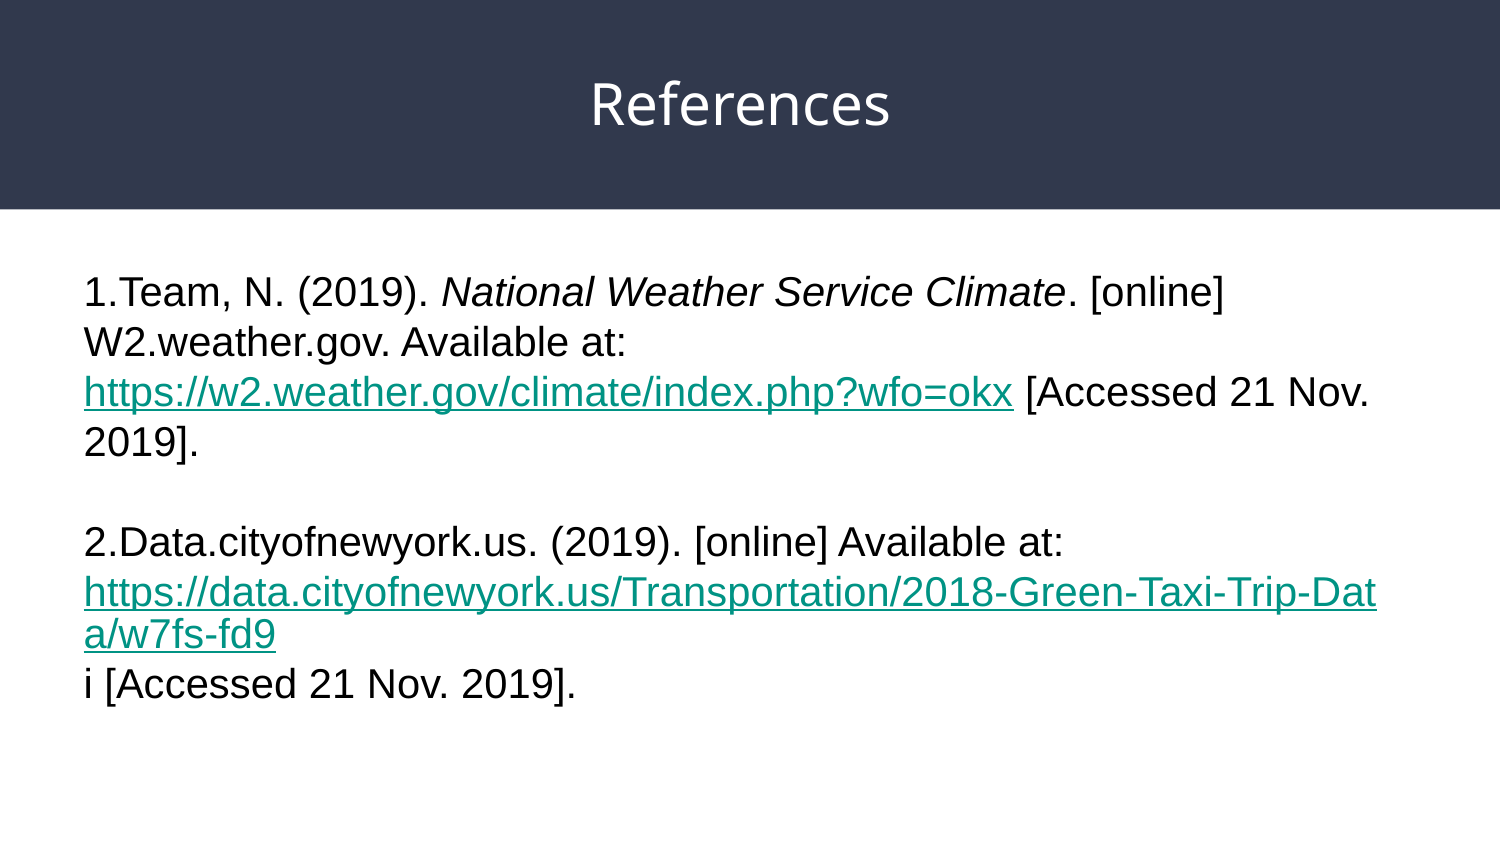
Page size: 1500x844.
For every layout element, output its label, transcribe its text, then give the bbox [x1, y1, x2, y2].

title References [574, 52, 926, 157]
text_box 1.Team, N. (2019). National Weather Service Climate. [online] W2.weather.gov. Available at: https://w2.weather.gov/climate/index.php?wfo=okx [Accessed 21 Nov. 2019]. 2.Data.cityofnewyork.us. (2019). [online] Available at: https://data.cityofnewyork.us/Transportation/2018-Green-Taxi-Trip-Data/w7fs-fd9i [Accessed 21 Nov. 2019]. [68, 249, 1397, 747]
